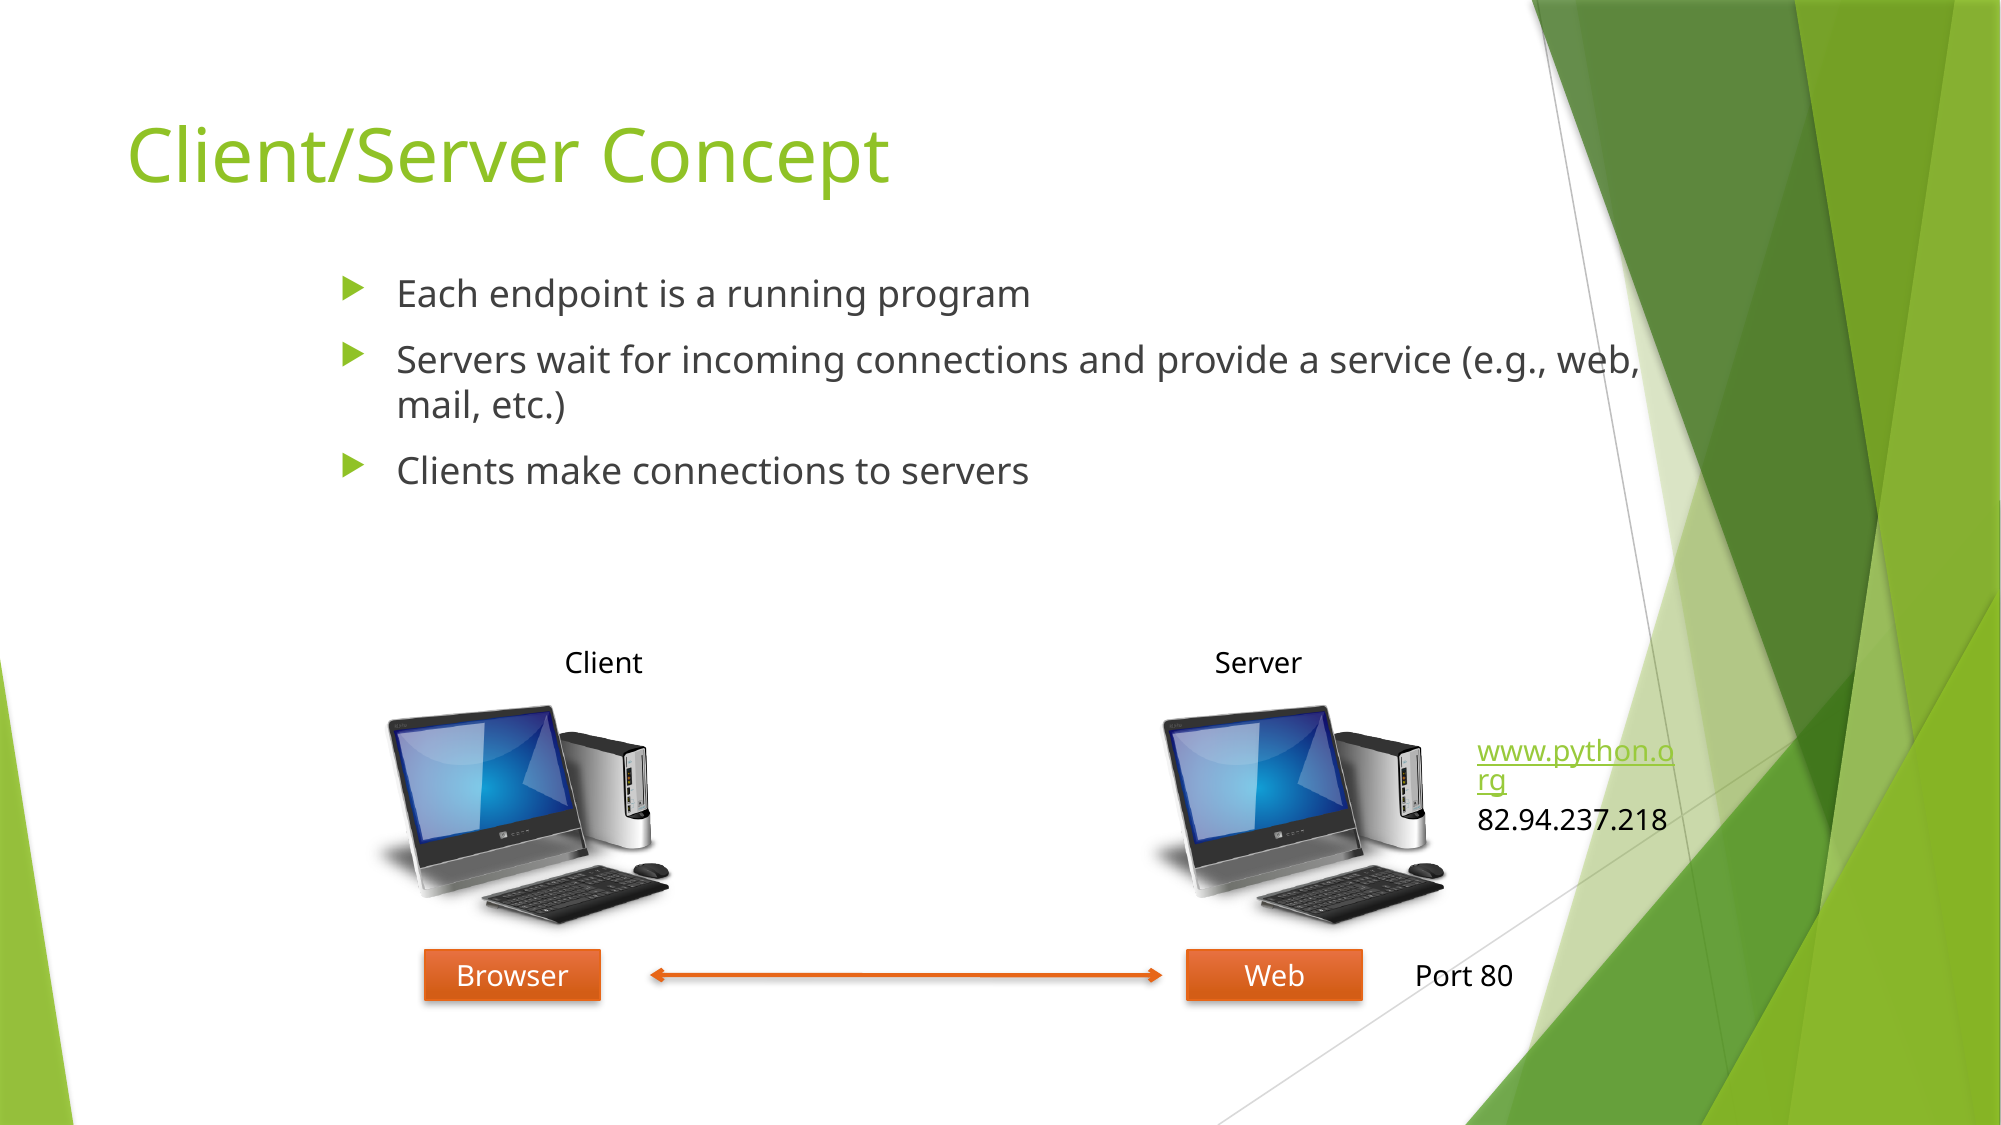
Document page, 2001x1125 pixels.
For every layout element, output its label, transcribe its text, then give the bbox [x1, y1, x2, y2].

picture [361, 699, 679, 938]
text_box Browser [424, 949, 601, 1001]
list Each endpoint is a running program Servers wait for incoming connections and provide a service (e.g., web, mail, etc.) Clients make connections to servers [324, 262, 1675, 588]
title Client/Server Concept [111, 99, 1522, 317]
text_box www.python.org 82.94.237.218 [1462, 725, 1700, 815]
text_box Port 80 [1400, 949, 1575, 1000]
text_box Client [549, 637, 775, 688]
picture [1136, 699, 1454, 938]
text_box Web [1186, 949, 1363, 1001]
text_box Server [1199, 637, 1425, 688]
